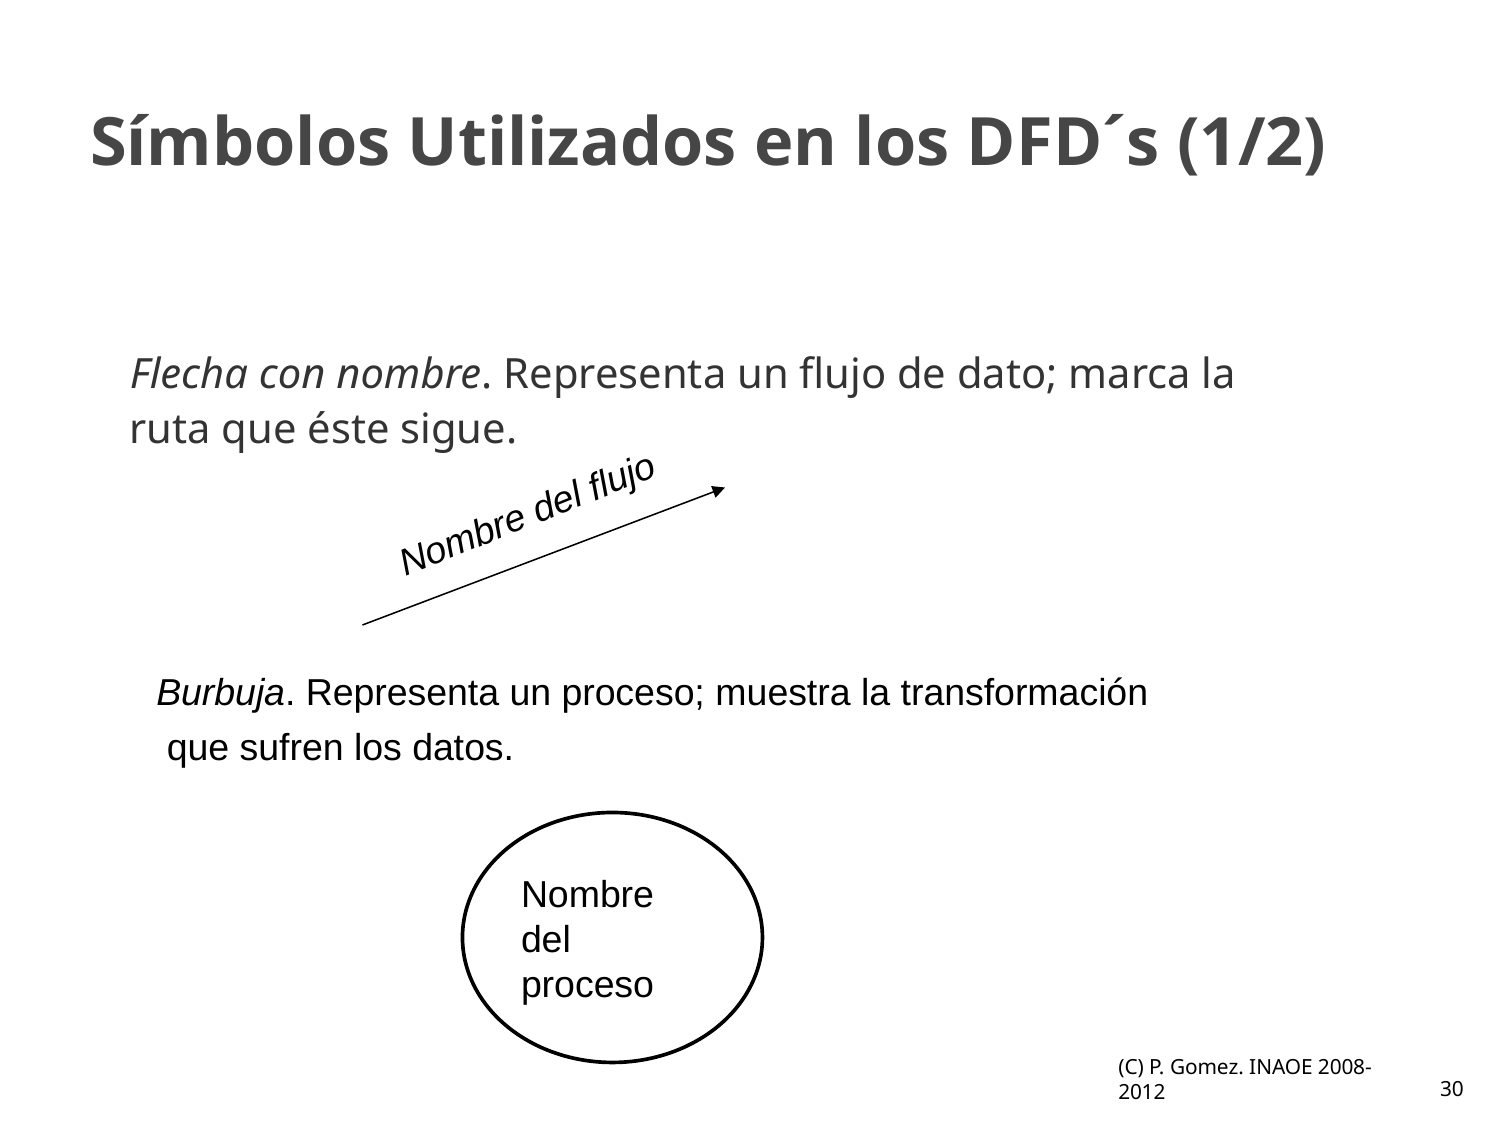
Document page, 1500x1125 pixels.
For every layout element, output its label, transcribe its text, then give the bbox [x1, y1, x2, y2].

list Flecha con nombre. Representa un flujo de dato; marca la ruta que éste sigue. [58, 304, 1273, 441]
title Símbolos Utilizados en los DFD´s (1/2) [75, 45, 1425, 233]
slide_number 30 [1418, 1051, 1479, 1112]
footer (C) P. Gomez. INAOE 2008-2012 [1103, 1051, 1418, 1112]
text_box [362, 486, 725, 626]
text_box Nombre del flujo [375, 424, 686, 596]
text_box Nombre del proceso [462, 821, 763, 1063]
text_box Burbuja. Representa un proceso; muestra la transformación que sufren los datos. [141, 656, 1164, 821]
